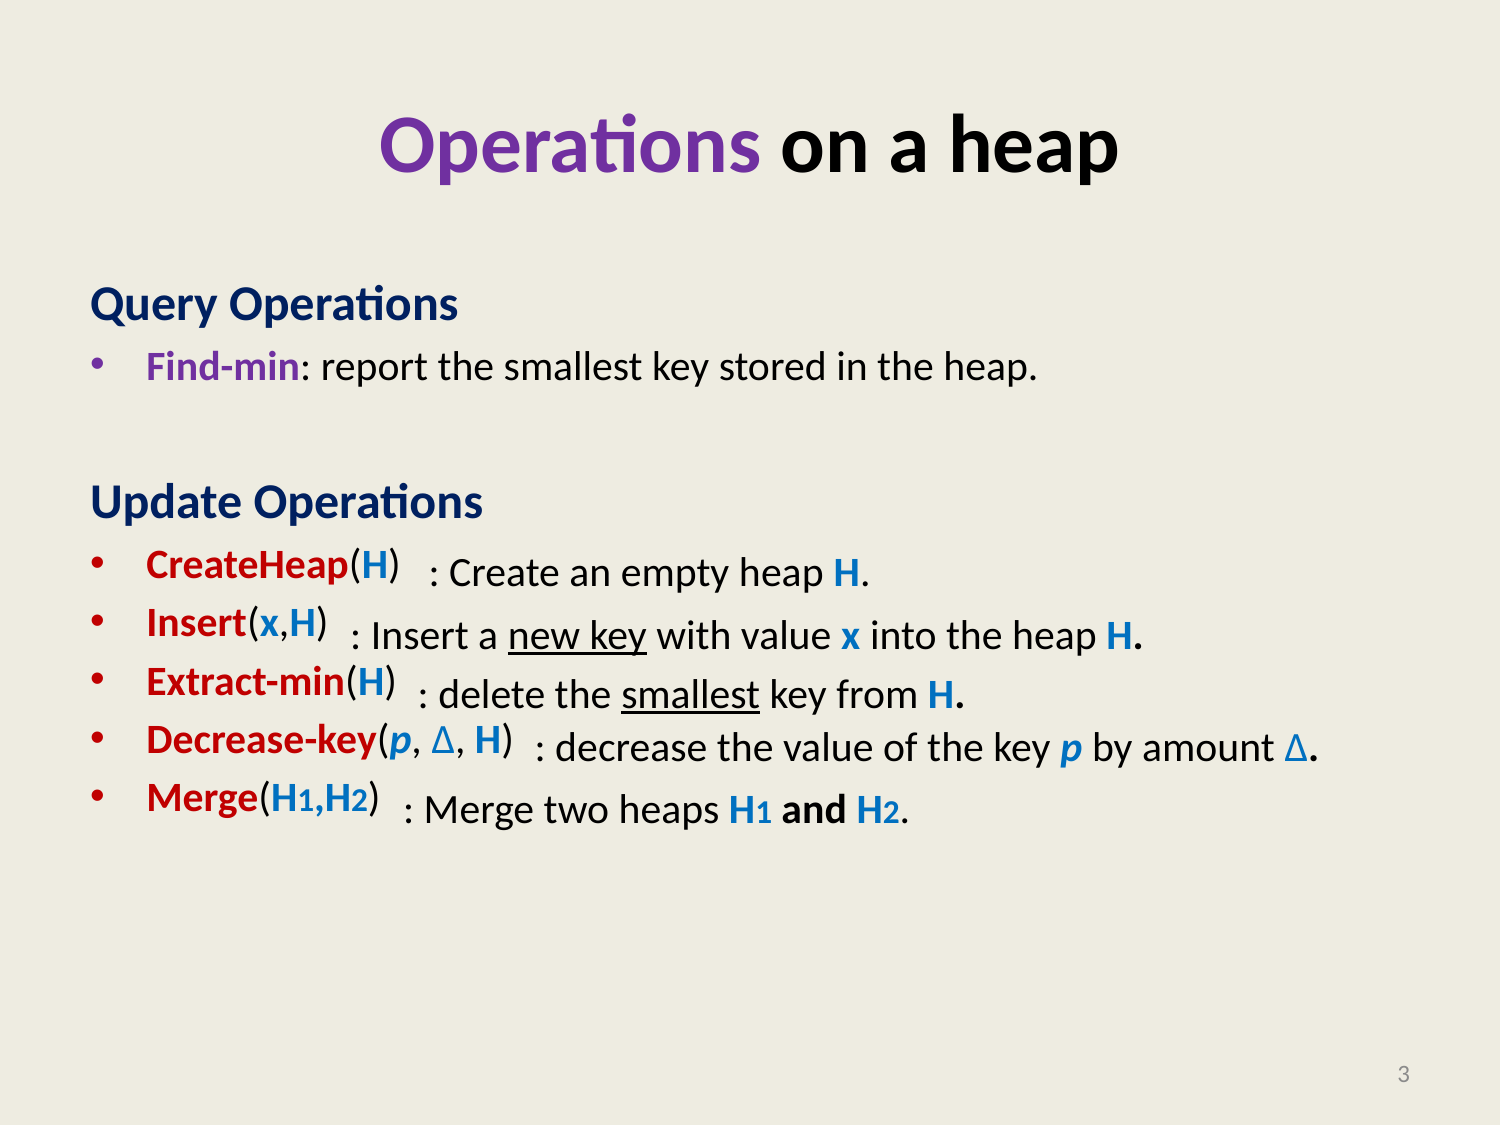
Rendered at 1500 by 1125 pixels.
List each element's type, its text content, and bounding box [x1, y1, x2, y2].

text_box : Create an empty heap H. [413, 537, 886, 600]
list Query Operations Find-min: report the smallest key stored in the heap. Update Operations CreateHeap(H) Insert(x,H) Extract-min(H) Decrease-key(p, ∆, H) Merge(H1,H2) [75, 262, 1425, 1025]
text_box : Insert a new key with value x into the heap H. [335, 600, 1160, 665]
title Operations on a heap [75, 45, 1425, 233]
text_box : decrease the value of the key p by amount ∆. [519, 712, 1335, 778]
text_box : delete the smallest key from H. [402, 659, 981, 725]
text_box : Merge two heaps H1 and H2. [388, 774, 925, 840]
slide_number 3 [1074, 1042, 1425, 1103]
